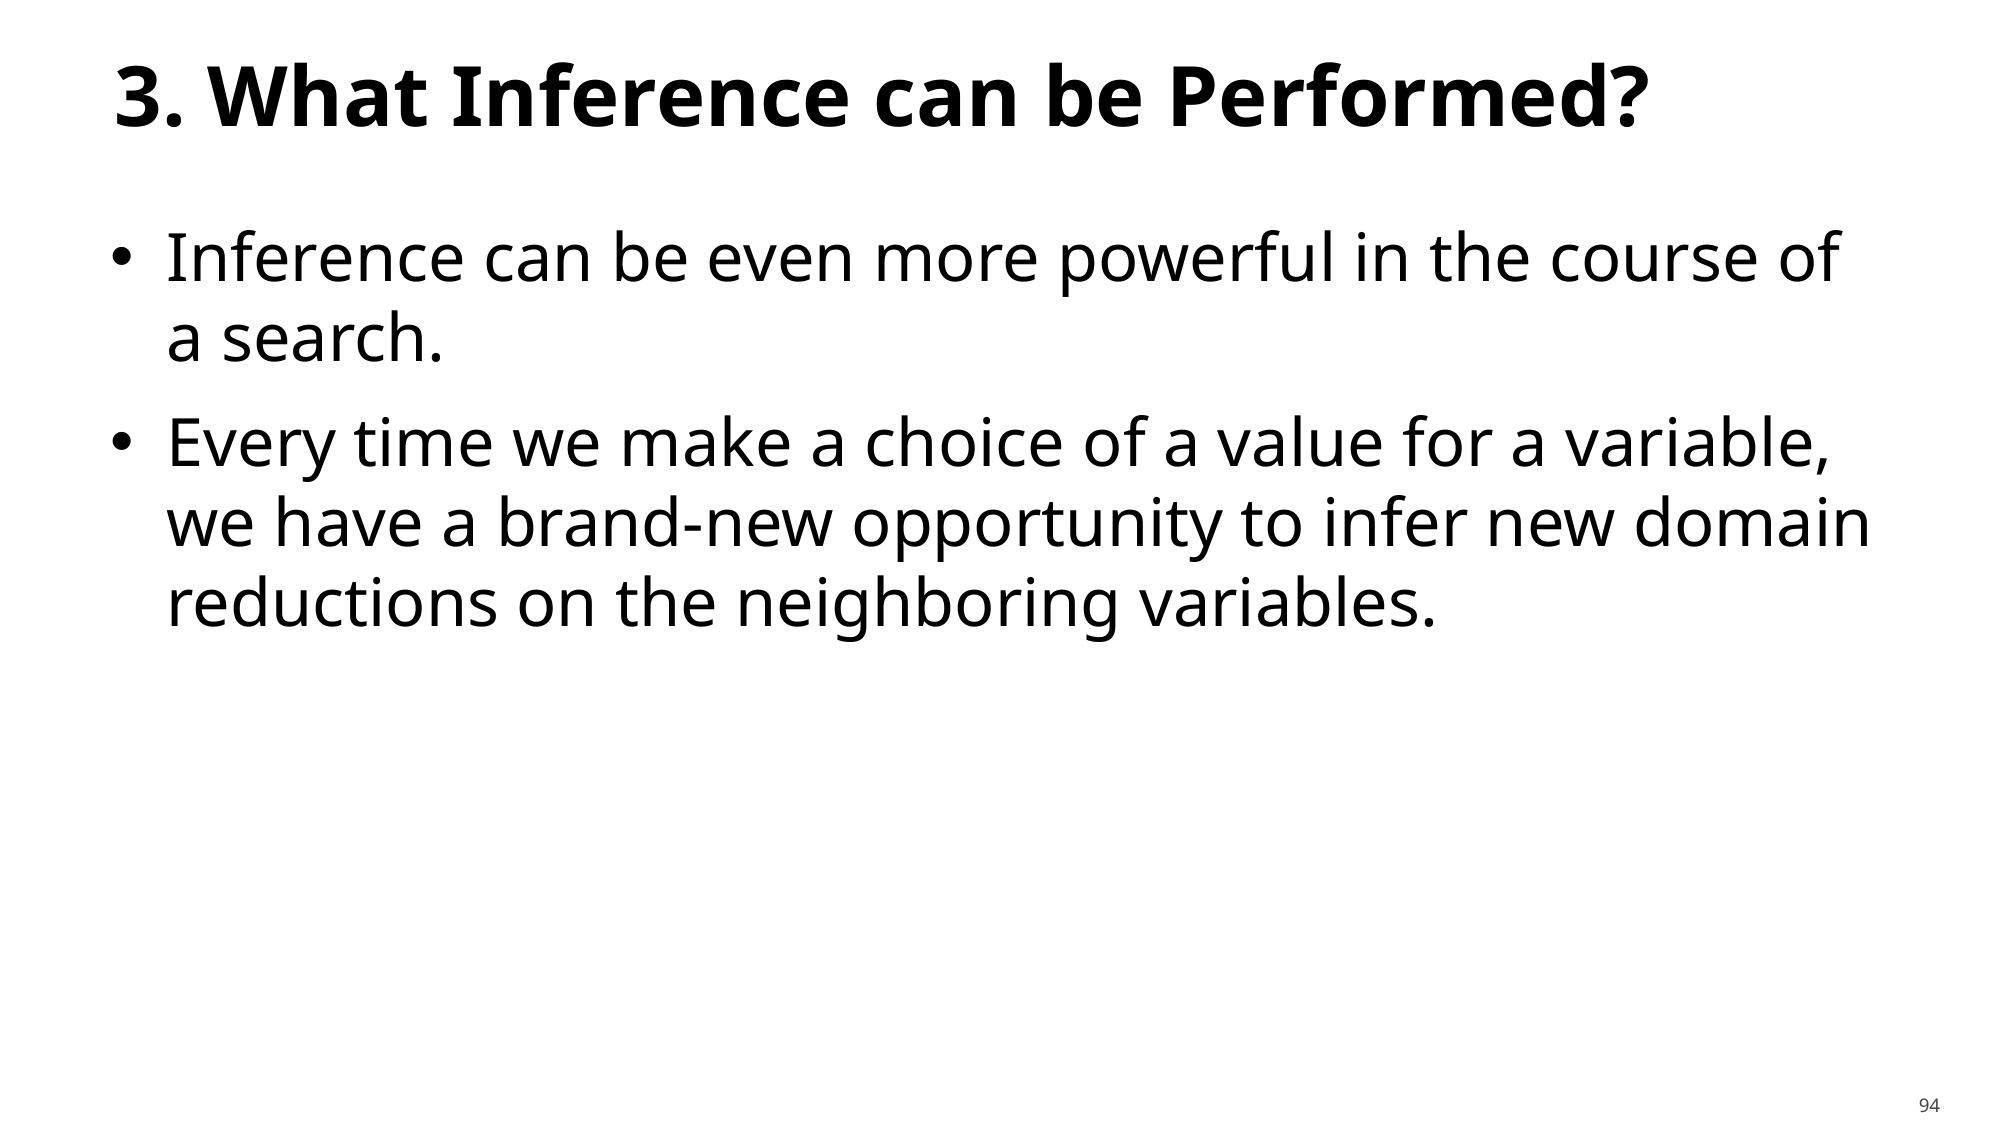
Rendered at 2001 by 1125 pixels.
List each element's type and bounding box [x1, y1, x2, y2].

slide_number [1794, 1080, 1955, 1125]
list [99, 200, 1900, 1075]
title [99, 12, 1900, 175]
